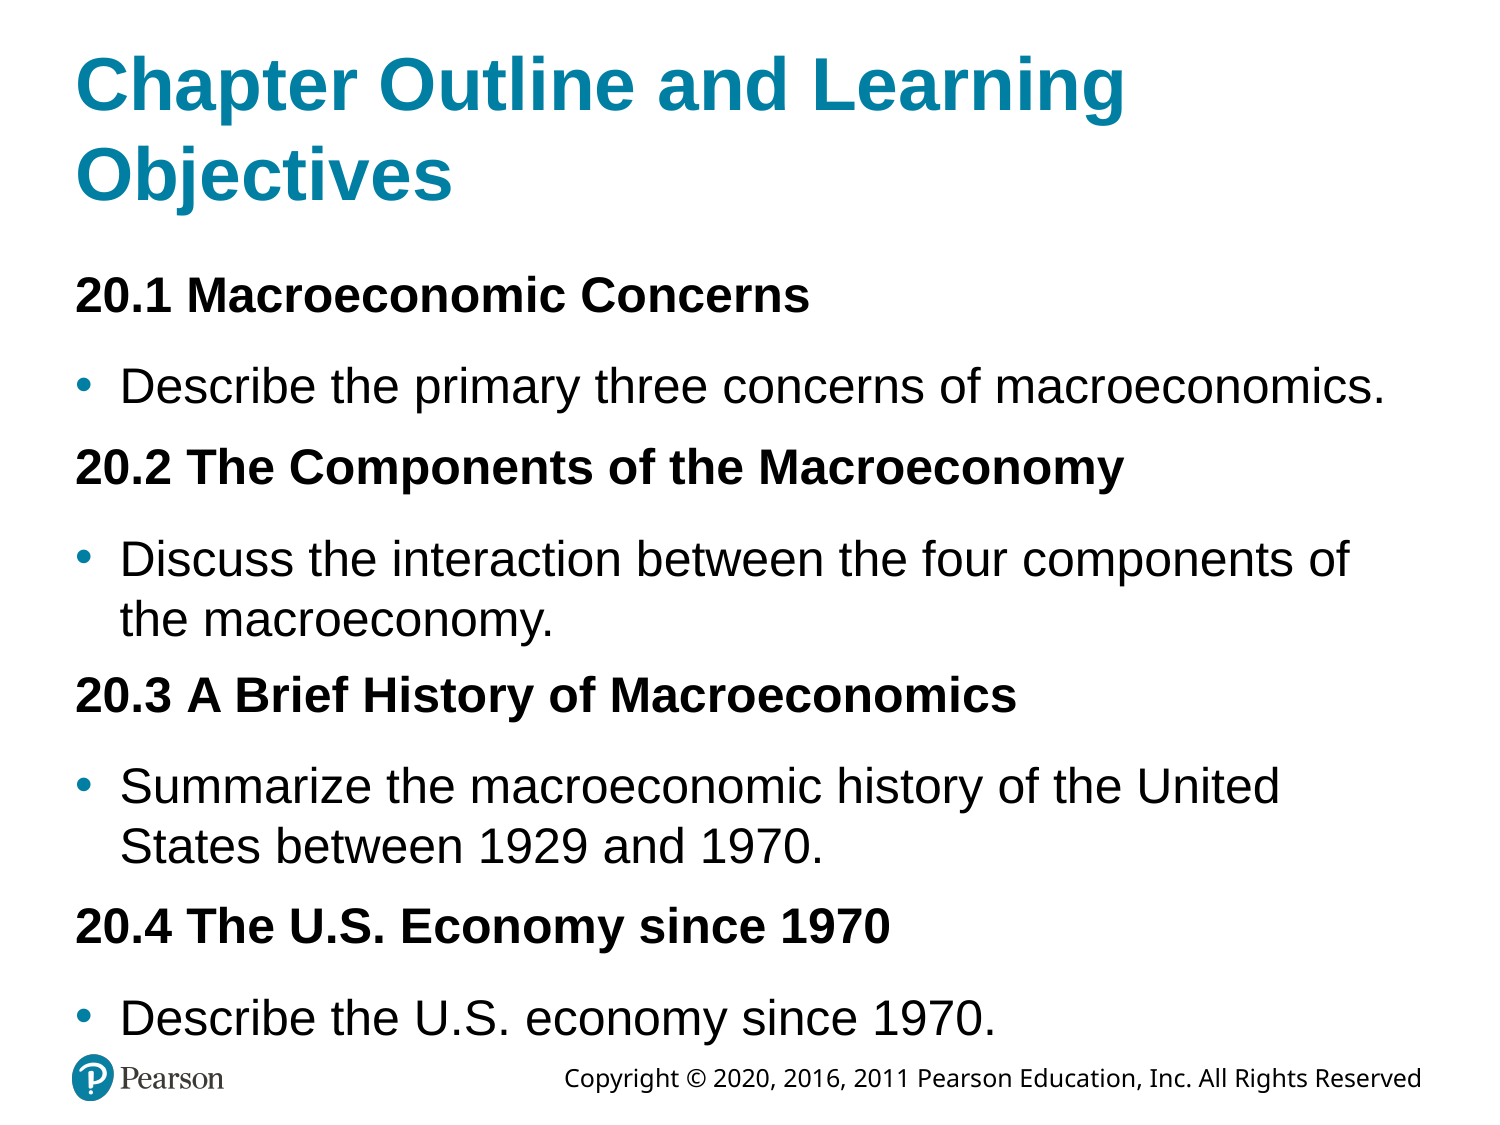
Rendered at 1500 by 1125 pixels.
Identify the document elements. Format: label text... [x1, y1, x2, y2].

list 20.4 The U.S. Economy since 1970 Describe the U.S. economy since 1970. [75, 893, 1422, 1050]
list 20.3 A Brief History of Macroeconomics Summarize the macroeconomic history of the United States between 1929 and 1970. [75, 662, 1422, 893]
list 20.3 A Brief History of Macroeconomics Summarize the macroeconomic history of the United States between 1929 and 1970. [75, 1050, 1422, 1125]
title Chapter Outline and Learning Objectives [75, 27, 1425, 216]
list 20.2 The Components of the Macroeconomy Discuss the interaction between the four components of the macroeconomy. [75, 434, 1422, 662]
list 20.1 Macroeconomic Concerns Describe the primary three concerns of macroeconomics. [75, 262, 1422, 434]
